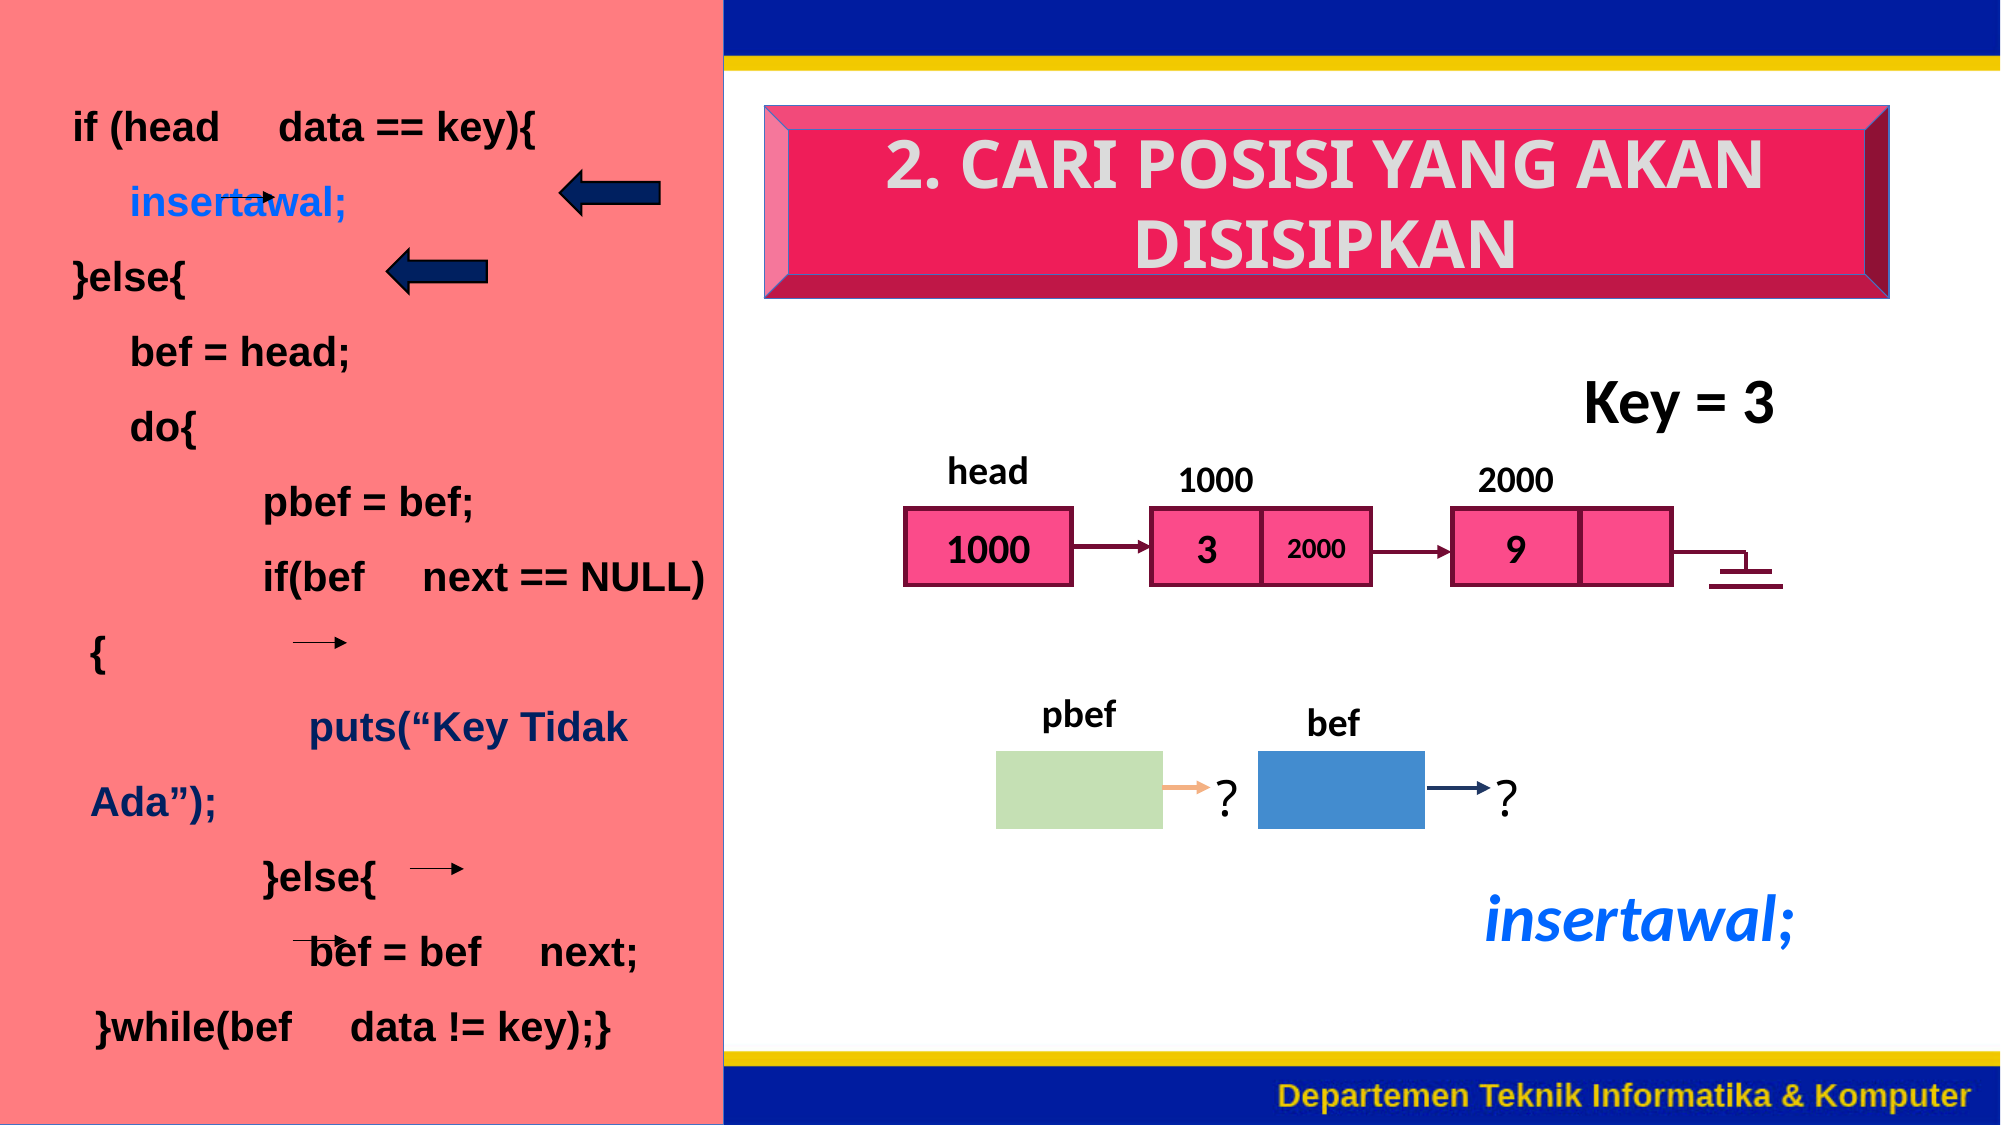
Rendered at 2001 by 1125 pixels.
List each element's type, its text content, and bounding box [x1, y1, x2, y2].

text_box 3 [1151, 508, 1261, 585]
text_box insertawal; [1469, 867, 1870, 963]
picture [724, 0, 2001, 1125]
text_box ? [1481, 709, 1541, 853]
text_box bef [1261, 694, 1405, 752]
text_box Key = 3 [1490, 359, 1869, 445]
text_box [1580, 508, 1672, 585]
text_box pbef [1007, 685, 1151, 744]
text_box 2. CARI POSISI YANG AKAN DISISIPKAN [763, 105, 1890, 299]
text_box 2000 [1261, 508, 1372, 585]
text_box [1260, 751, 1425, 829]
text_box ? [1201, 709, 1260, 853]
text_box [385, 247, 488, 296]
text_box [558, 168, 661, 218]
text_box if (head data == key){ insertawal; }else{ bef = head; do{ pbef = bef; if(bef next == NULL){ puts(“Key Tidak Ada”); }else{ bef = bef next; }while(bef data != key);} [0, 0, 724, 1125]
text_box 9 [1452, 508, 1580, 585]
subtitle p [766, 106, 1887, 129]
text_box [996, 751, 1163, 829]
text_box 1000 [905, 508, 1072, 585]
text_box head [916, 442, 1060, 501]
text_box 2000 [1452, 447, 1580, 508]
text_box 1000 [1151, 447, 1280, 508]
